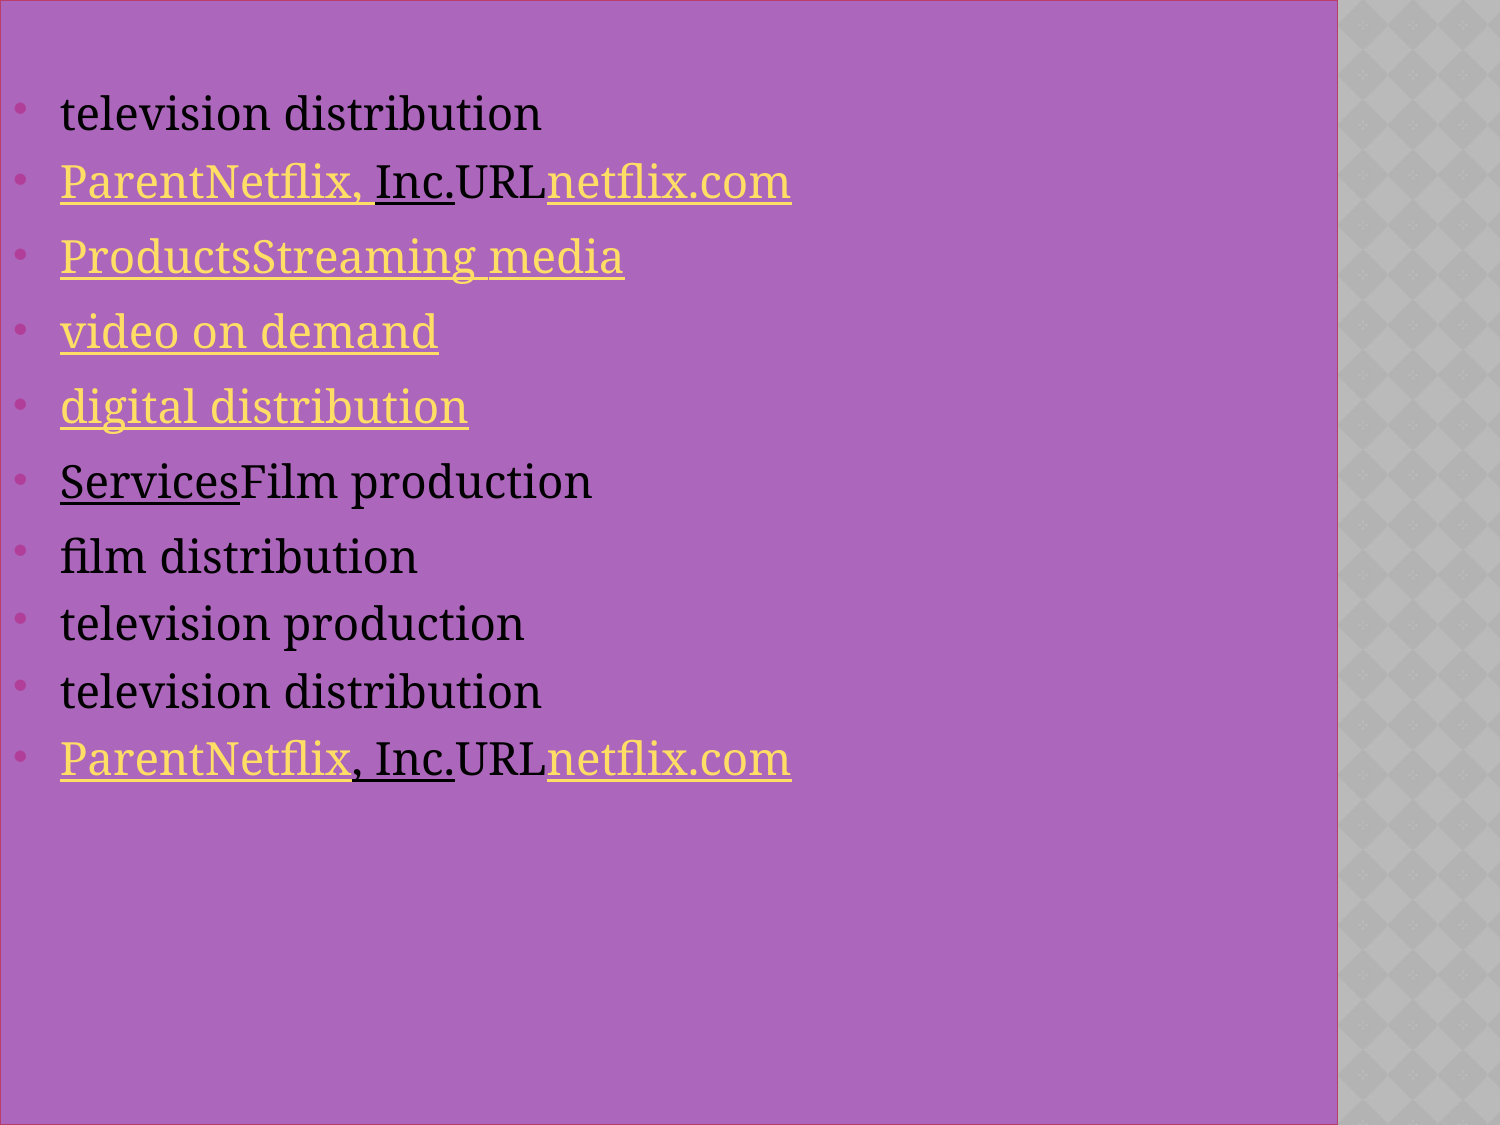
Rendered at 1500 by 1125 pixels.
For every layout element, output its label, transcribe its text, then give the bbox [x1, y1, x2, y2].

list television distribution ParentNetflix, Inc.URLnetflix.com ProductsStreaming media video on demand digital distribution ServicesFilm production film distribution television production television distribution ParentNetflix, Inc.URLnetflix.com [0, 0, 1338, 1125]
